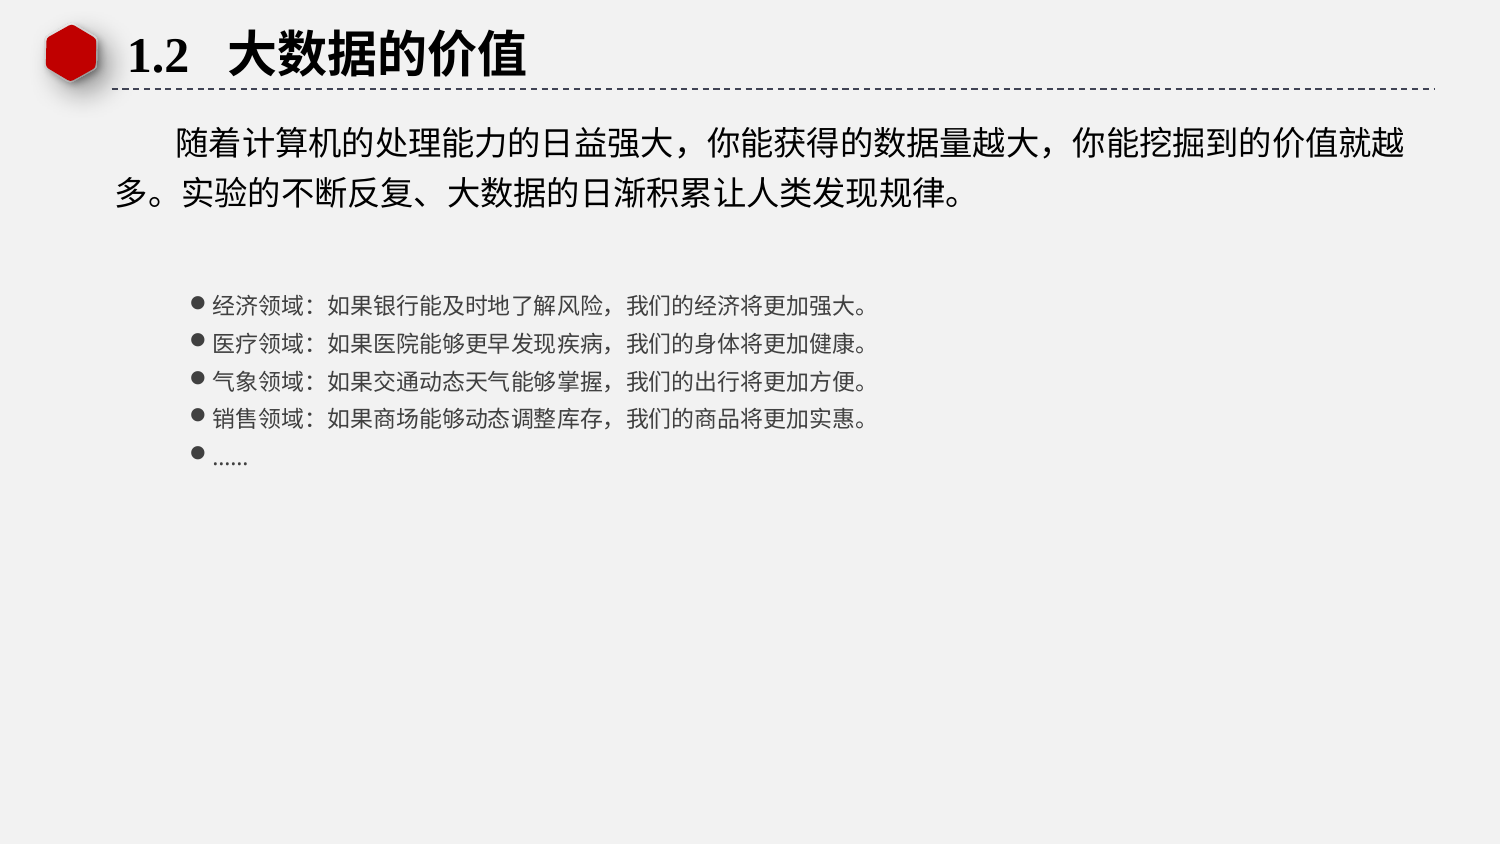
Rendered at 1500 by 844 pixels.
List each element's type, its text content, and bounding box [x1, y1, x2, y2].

text_box 1.2 大数据的价值 [112, 15, 610, 91]
text_box 随着计算机的处理能力的日益强大，你能获得的数据量越大，你能挖掘到的价值就越多。实验的不断反复、大数据的日渐积累让人类发现规律。 [100, 105, 1436, 220]
text_box 经济领域：如果银行能及时地了解风险，我们的经济将更加强大。 医疗领域：如果医院能够更早发现疾病，我们的身体将更加健康。 气象领域：如果交通动态天气能够掌握，我们的出行将更加方便。 销售领域：如果商场能够动态调整库存，我们的商品将更加实惠。 …… [171, 277, 1348, 479]
